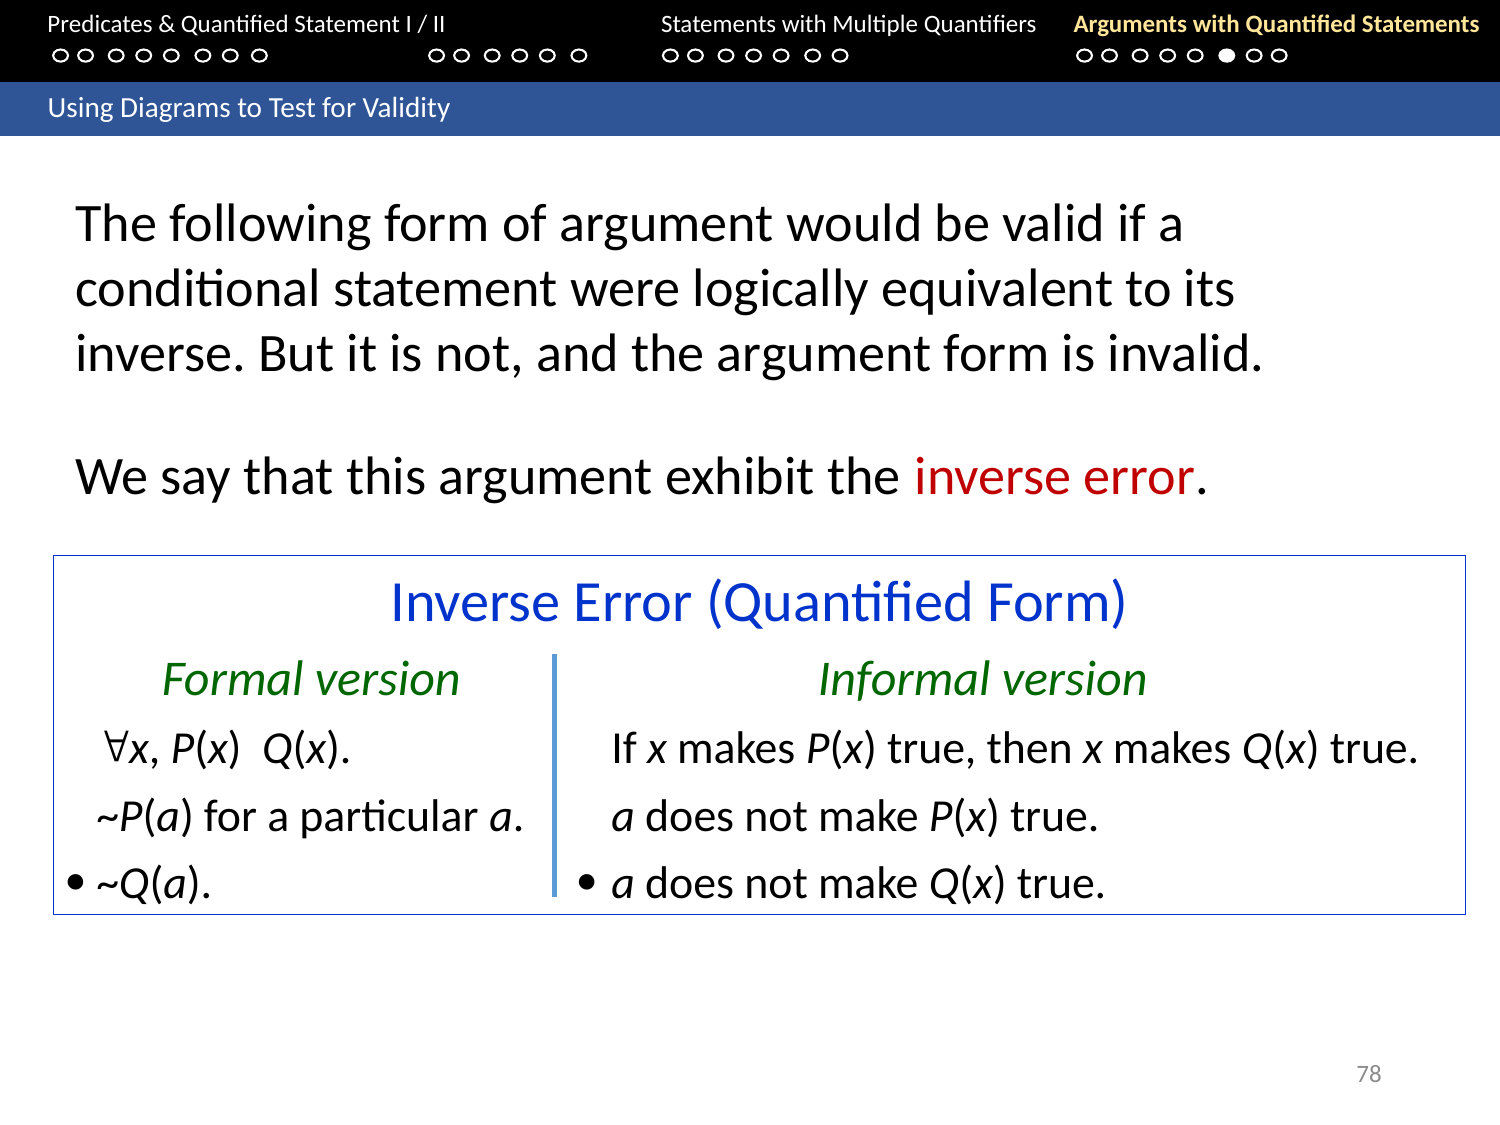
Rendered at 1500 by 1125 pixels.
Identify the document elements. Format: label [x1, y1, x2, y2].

slide_number [1059, 1042, 1397, 1103]
text_box [60, 433, 1435, 514]
text_box [60, 180, 1435, 390]
text_box [0, 0, 1500, 136]
